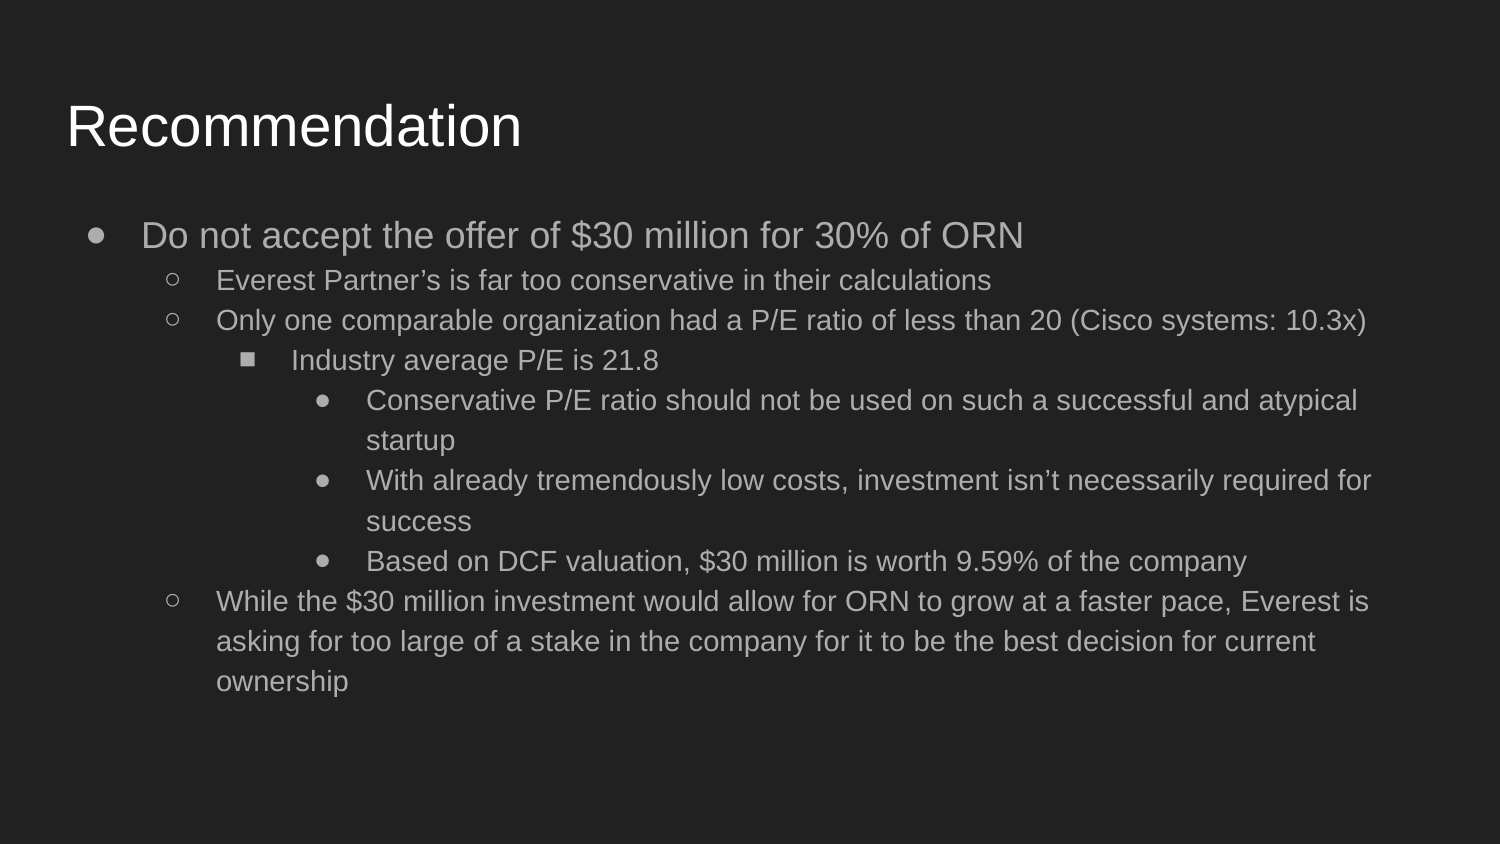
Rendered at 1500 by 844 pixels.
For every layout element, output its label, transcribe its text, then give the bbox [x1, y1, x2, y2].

title Recommendation [51, 72, 1449, 167]
list Do not accept the offer of $30 million for 30% of ORN Everest Partner’s is far too conservative in their calculations Only one comparable organization had a P/E ratio of less than 20 (Cisco systems: 10.3x) Industry average P/E is 21.8 Conservative P/E ratio should not be used on such a successful and atypical startup With already tremendously low costs, investment isn’t necessarily required for success Based on DCF valuation, $30 million is worth 9.59% of the company While the $30 million investment would allow for ORN to grow at a faster pace, Everest is asking for too large of a stake in the company for it to be the best decision for current ownership [51, 189, 1449, 750]
